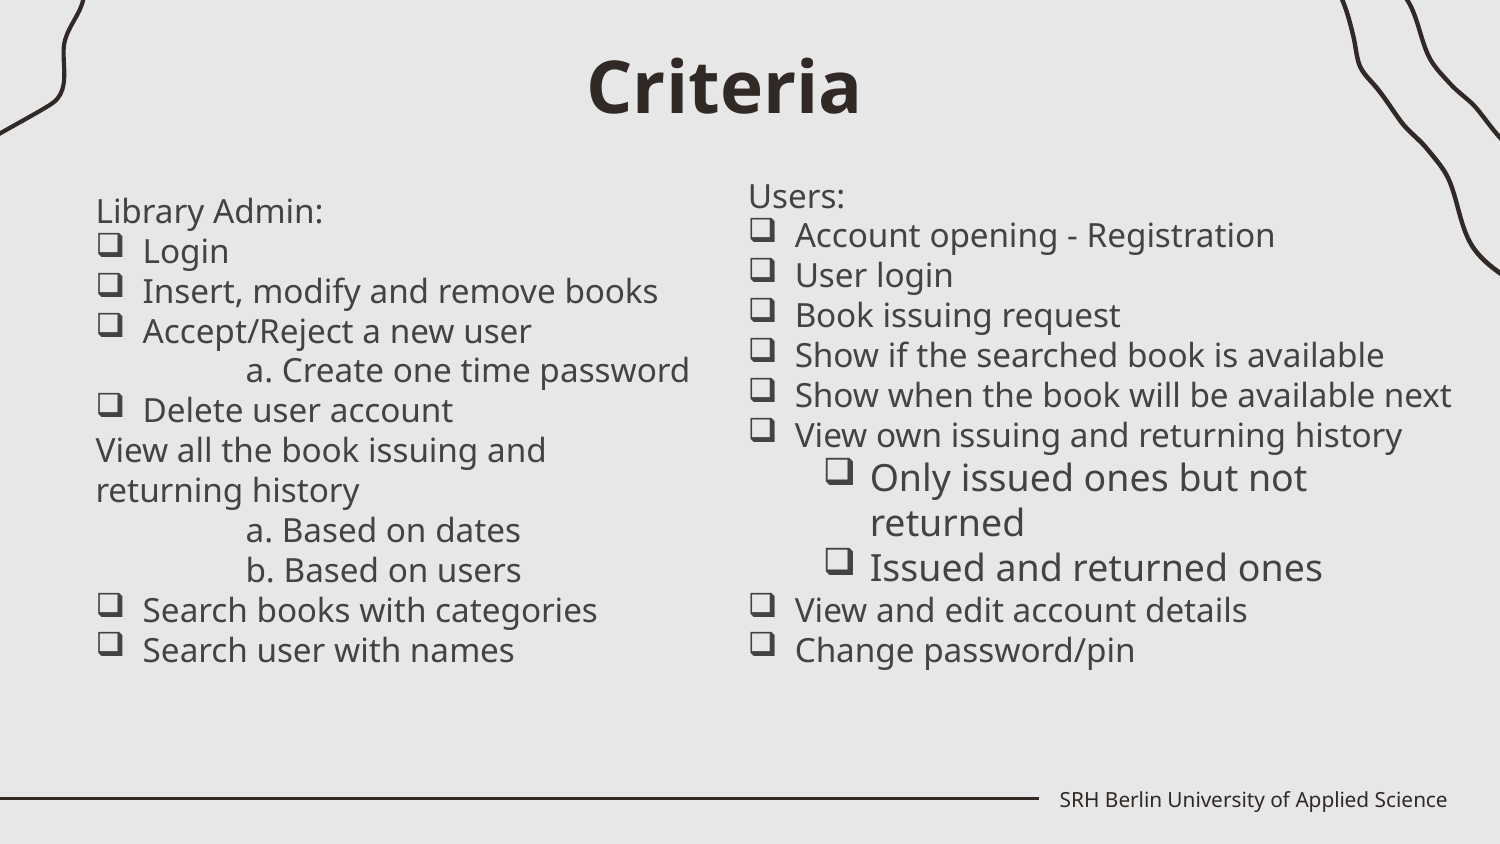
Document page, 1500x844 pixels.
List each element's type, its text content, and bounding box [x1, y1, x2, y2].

list Library Admin: Login Insert, modify and remove books Accept/Reject a new user a. Create one time password Delete user account View all the book issuing and returning history a. Based on dates b. Based on users Search books with categories Search user with names [55, 139, 708, 760]
text_box SRH Berlin University of Applied Science [1038, 759, 1463, 838]
title Criteria [118, 36, 1332, 131]
text_box Users: Account opening - Registration User login Book issuing request Show if the searched book is available Show when the book will be available next View own issuing and returning history Only issued ones but not returned Issued and returned ones View and edit account details Change password/pin [707, 186, 1485, 747]
